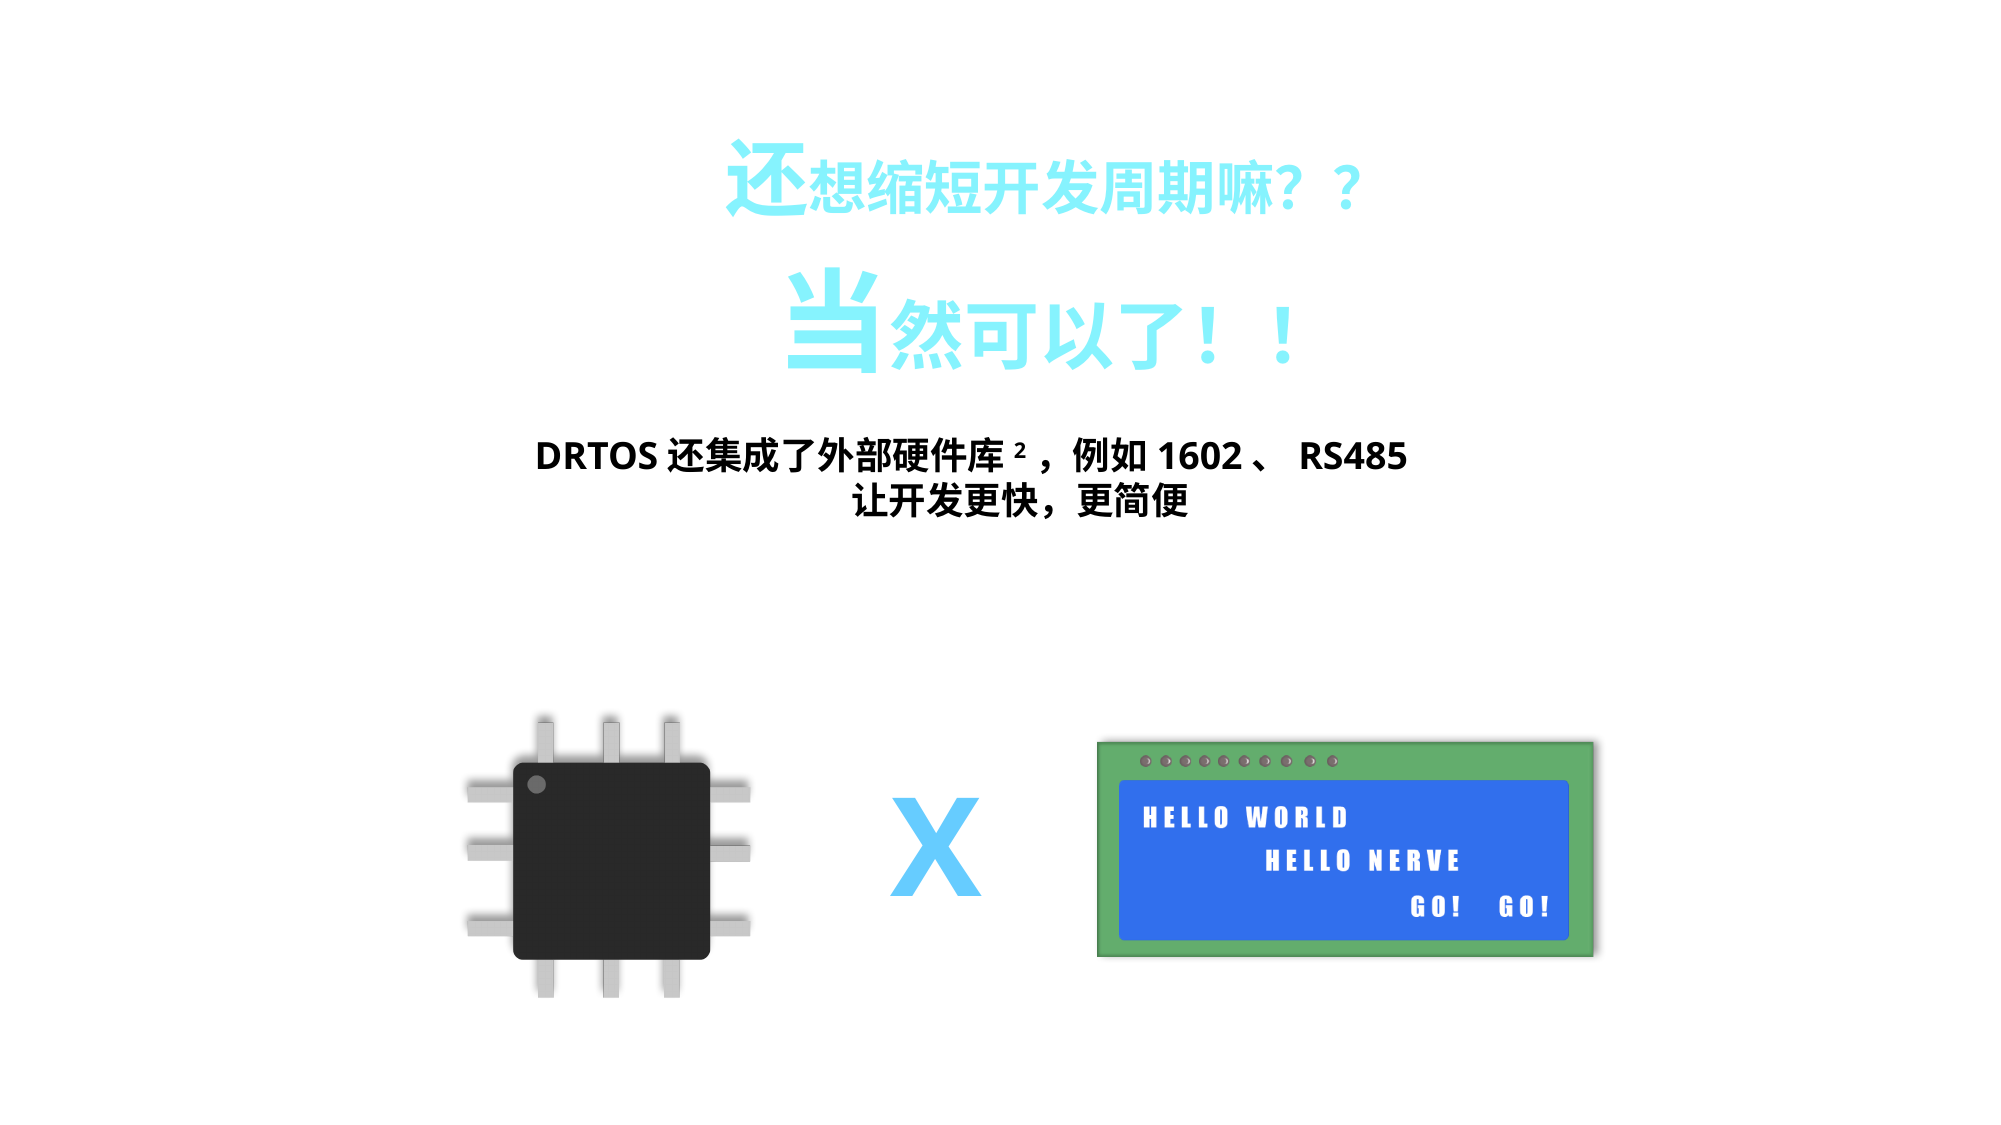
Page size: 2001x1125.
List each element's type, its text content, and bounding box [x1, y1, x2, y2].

picture [418, 580, 1899, 1125]
text_box DRTOS还集成了外部硬件库2，例如1602、RS485 让开发更快，更简便 [519, 424, 1520, 530]
text_box 还想缩短开发周期嘛？？ 当然可以了！！ [399, 58, 1716, 394]
